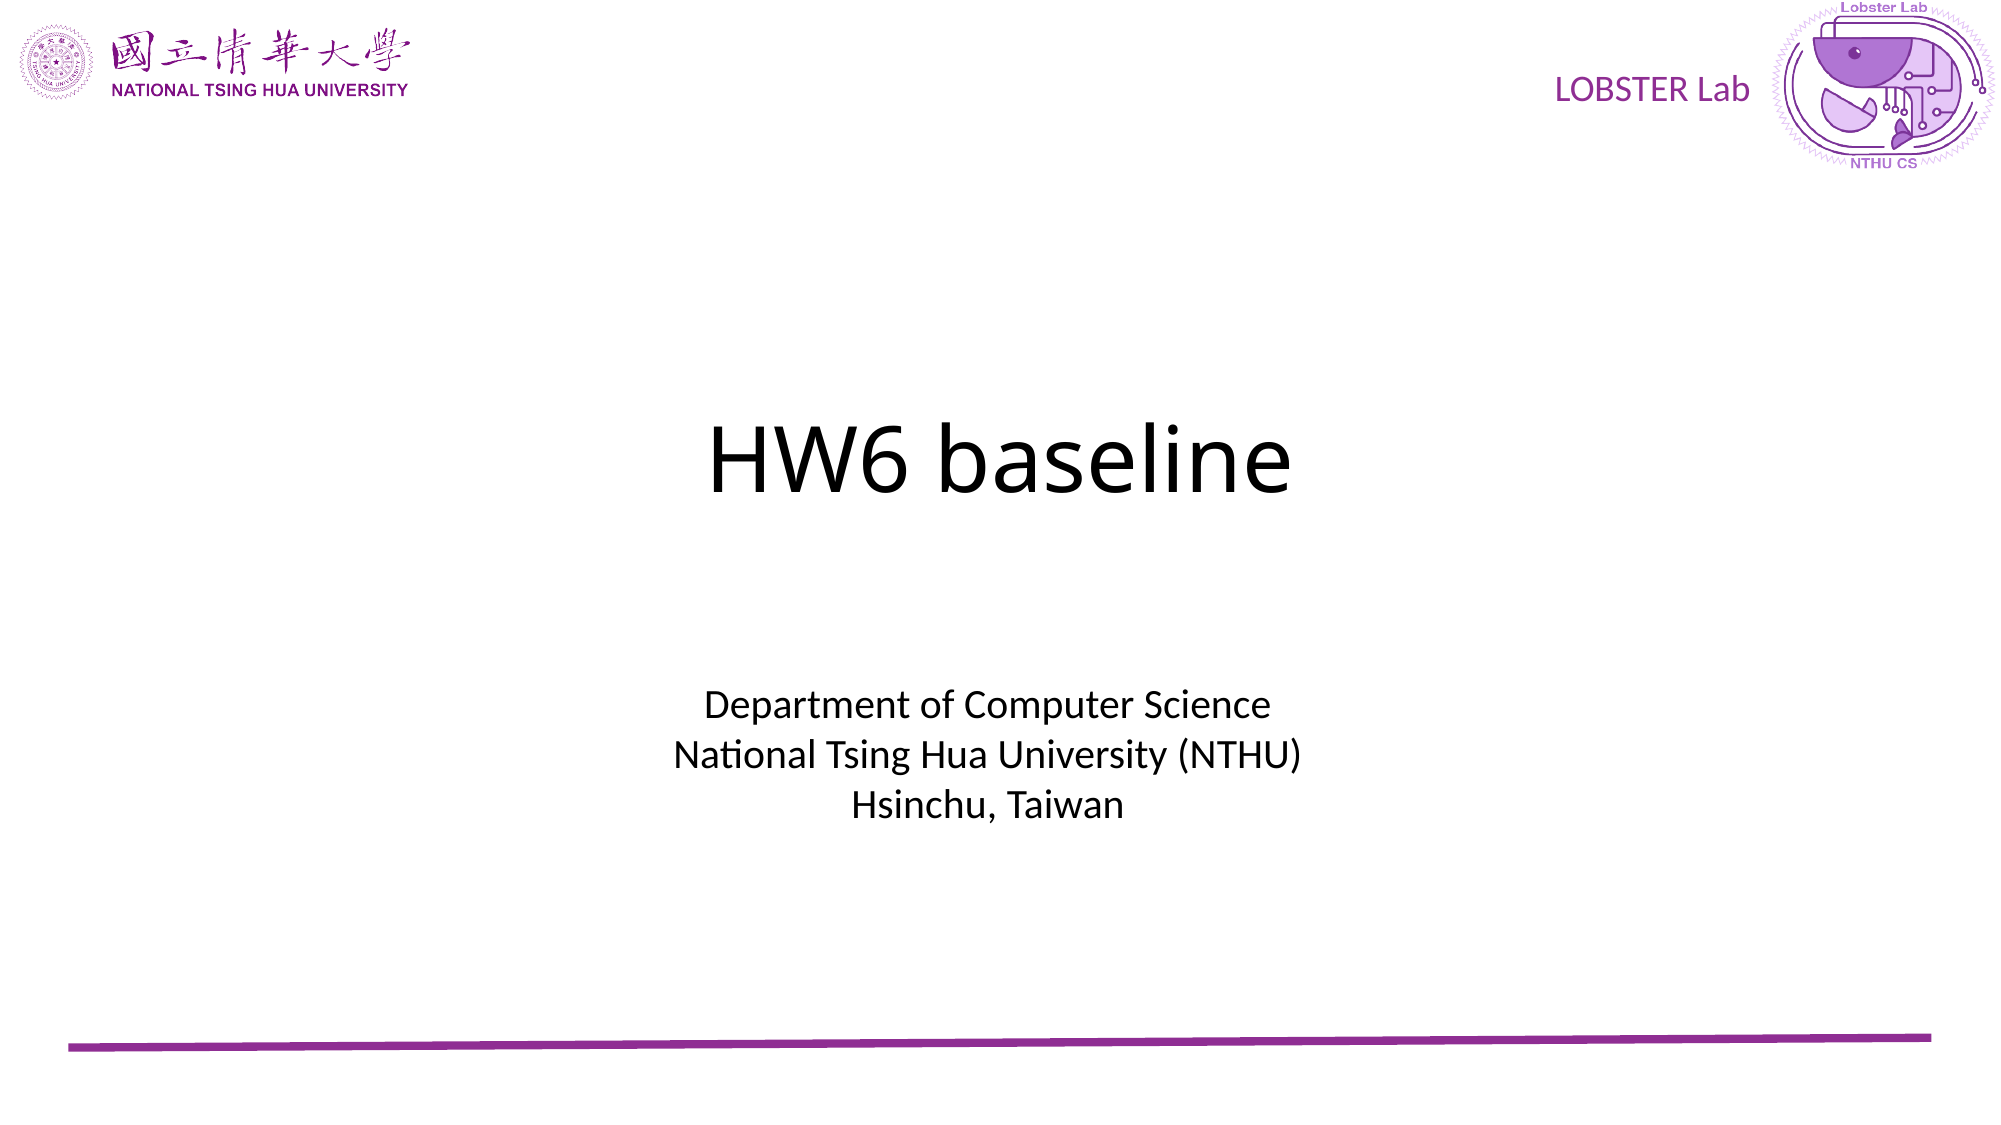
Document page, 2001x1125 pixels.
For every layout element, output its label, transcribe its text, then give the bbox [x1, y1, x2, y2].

picture [1767, 0, 2000, 173]
text_box Department of Computer Science National Tsing Hua University (NTHU) Hsinchu, Taiwan [468, 609, 1508, 885]
picture [19, 24, 410, 100]
title HW6 baseline [362, 278, 1638, 521]
